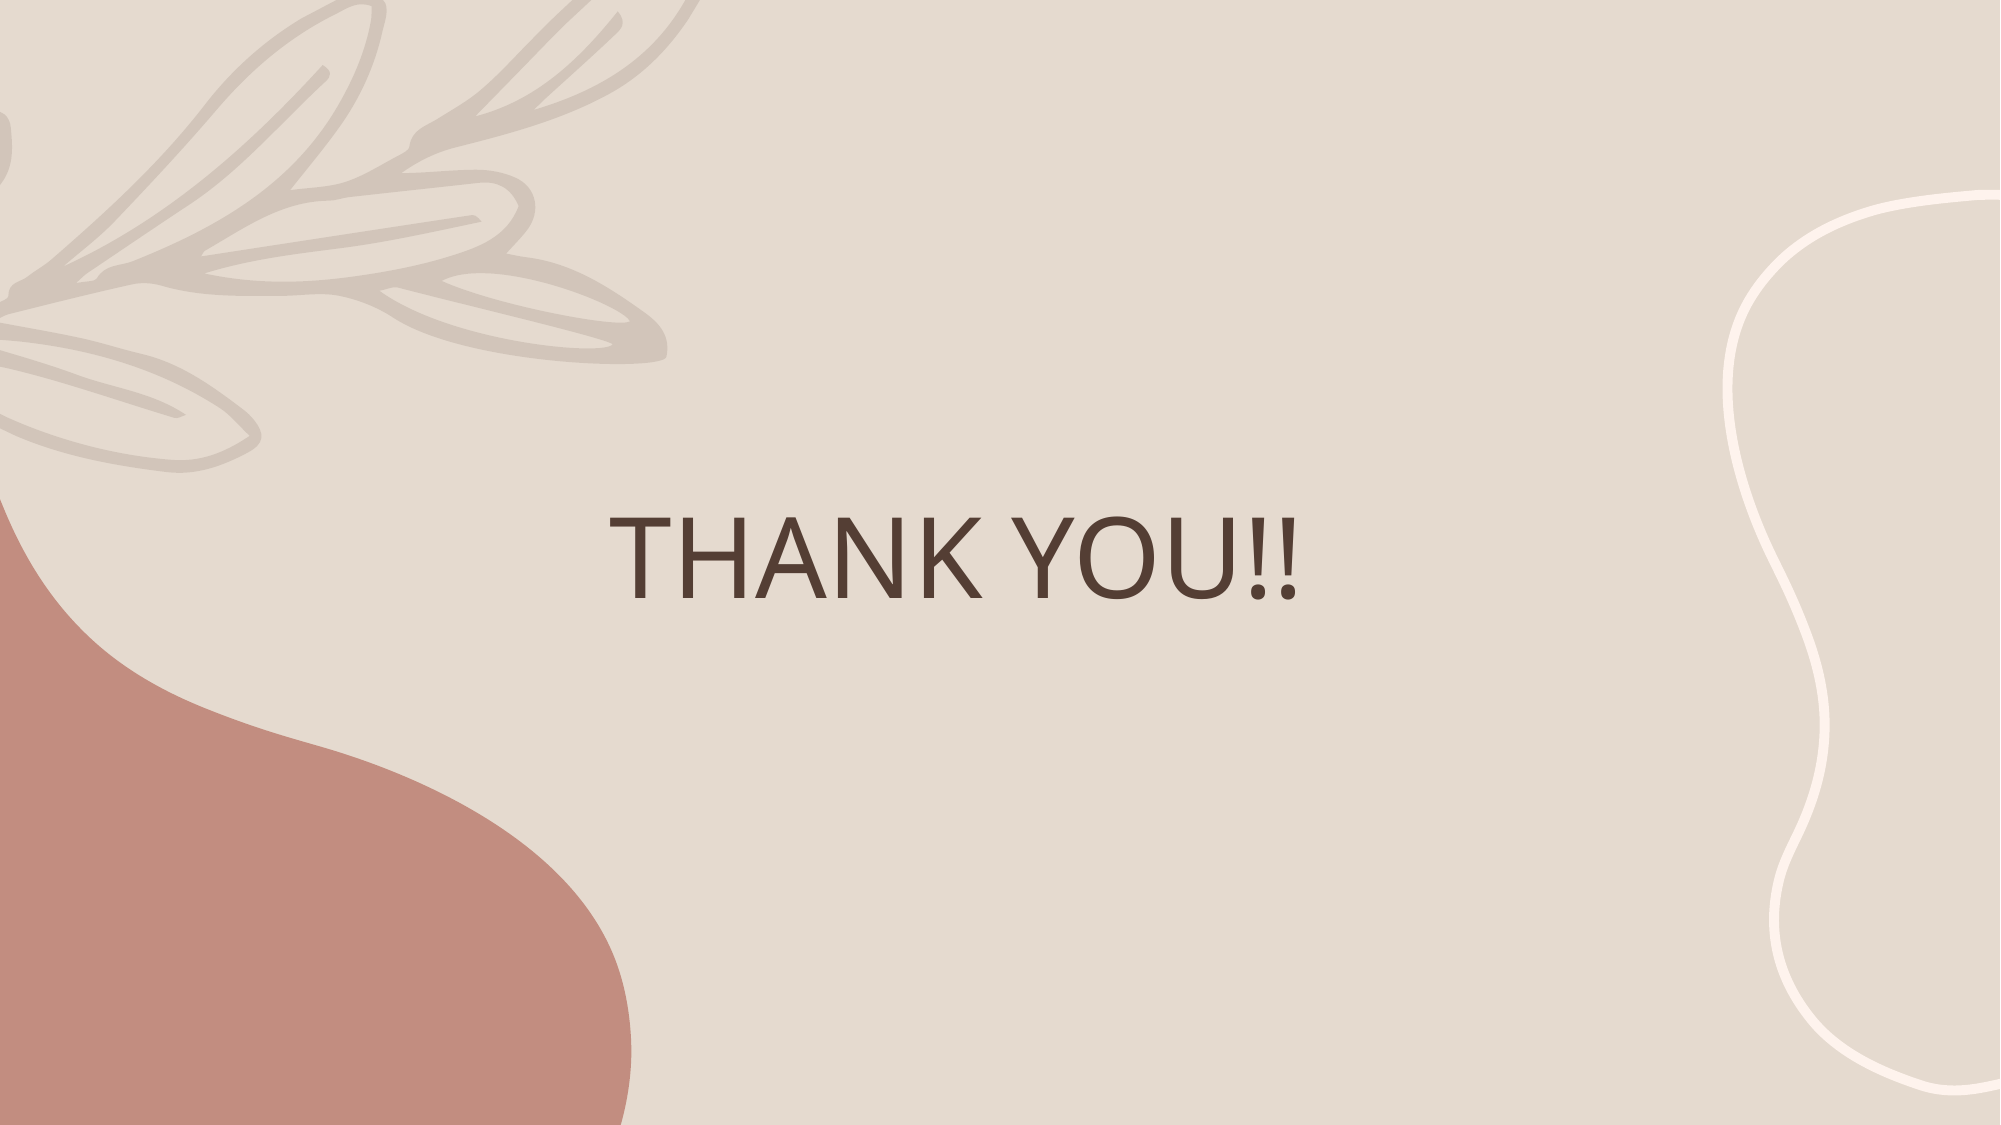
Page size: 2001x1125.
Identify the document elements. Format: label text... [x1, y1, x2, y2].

title THANK YOU!! [594, 149, 1521, 975]
